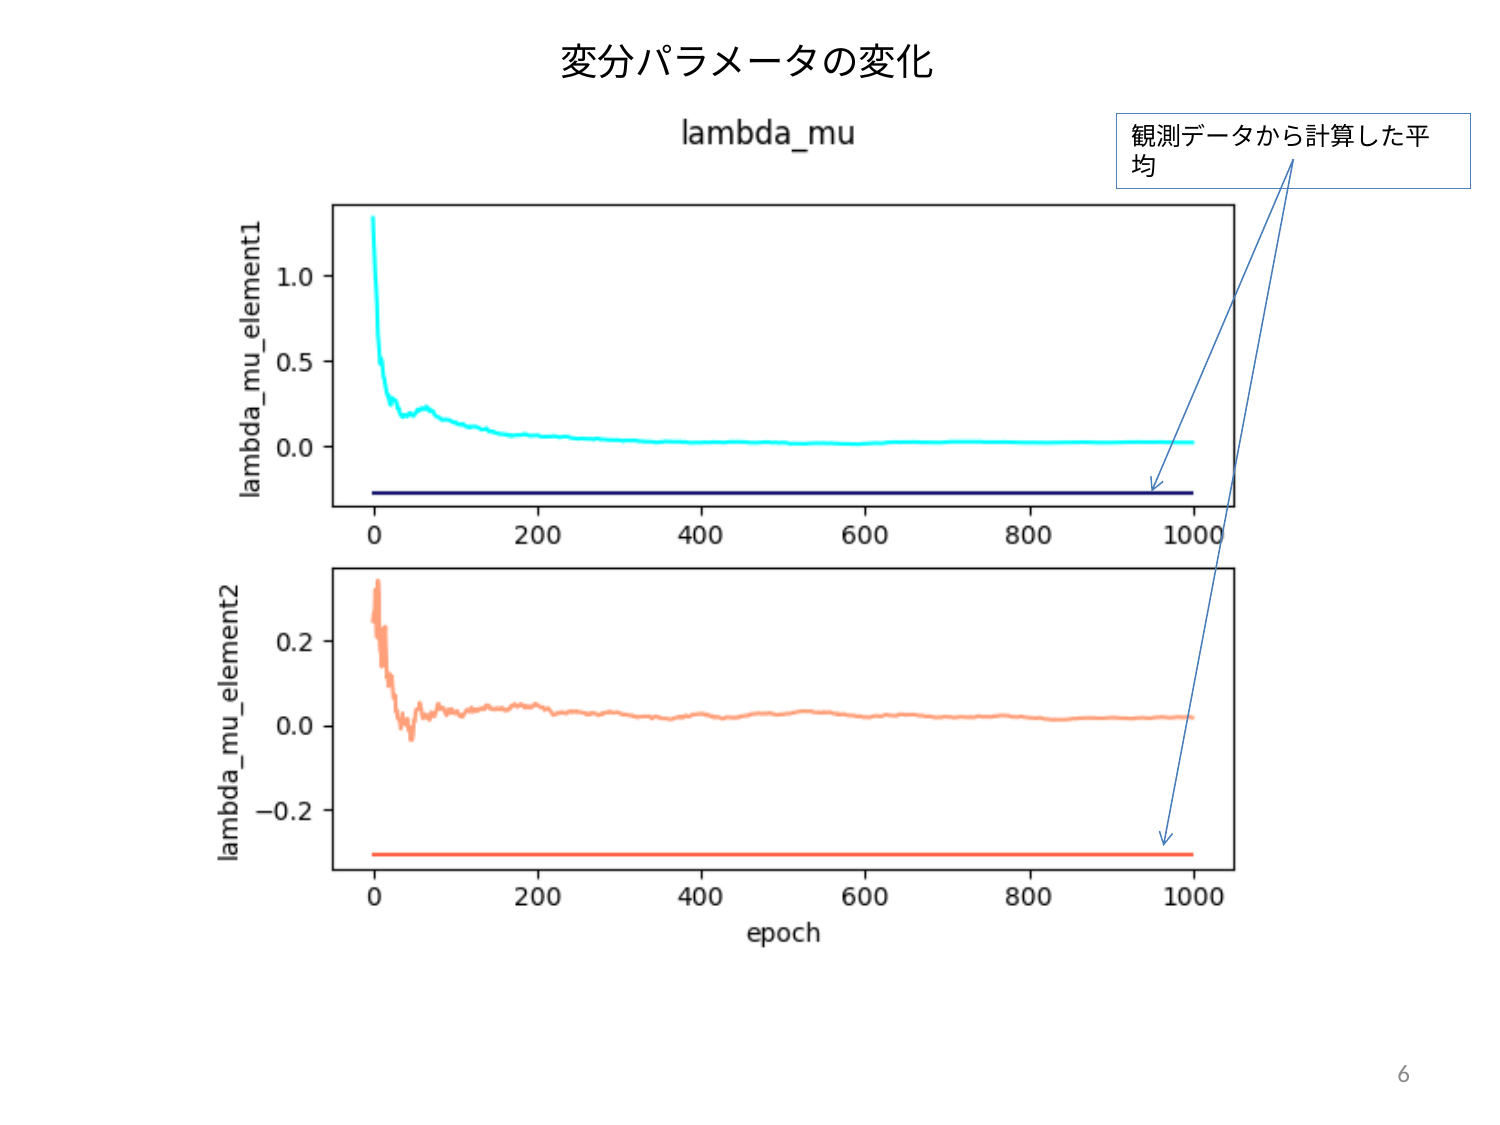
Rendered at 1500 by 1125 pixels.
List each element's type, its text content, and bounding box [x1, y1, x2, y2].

picture [187, 101, 1350, 965]
text_box 観測データから計算した平均 [1354, 113, 1471, 189]
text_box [1151, 158, 1162, 492]
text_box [1163, 158, 1294, 847]
slide_number 6 [1074, 1042, 1425, 1103]
